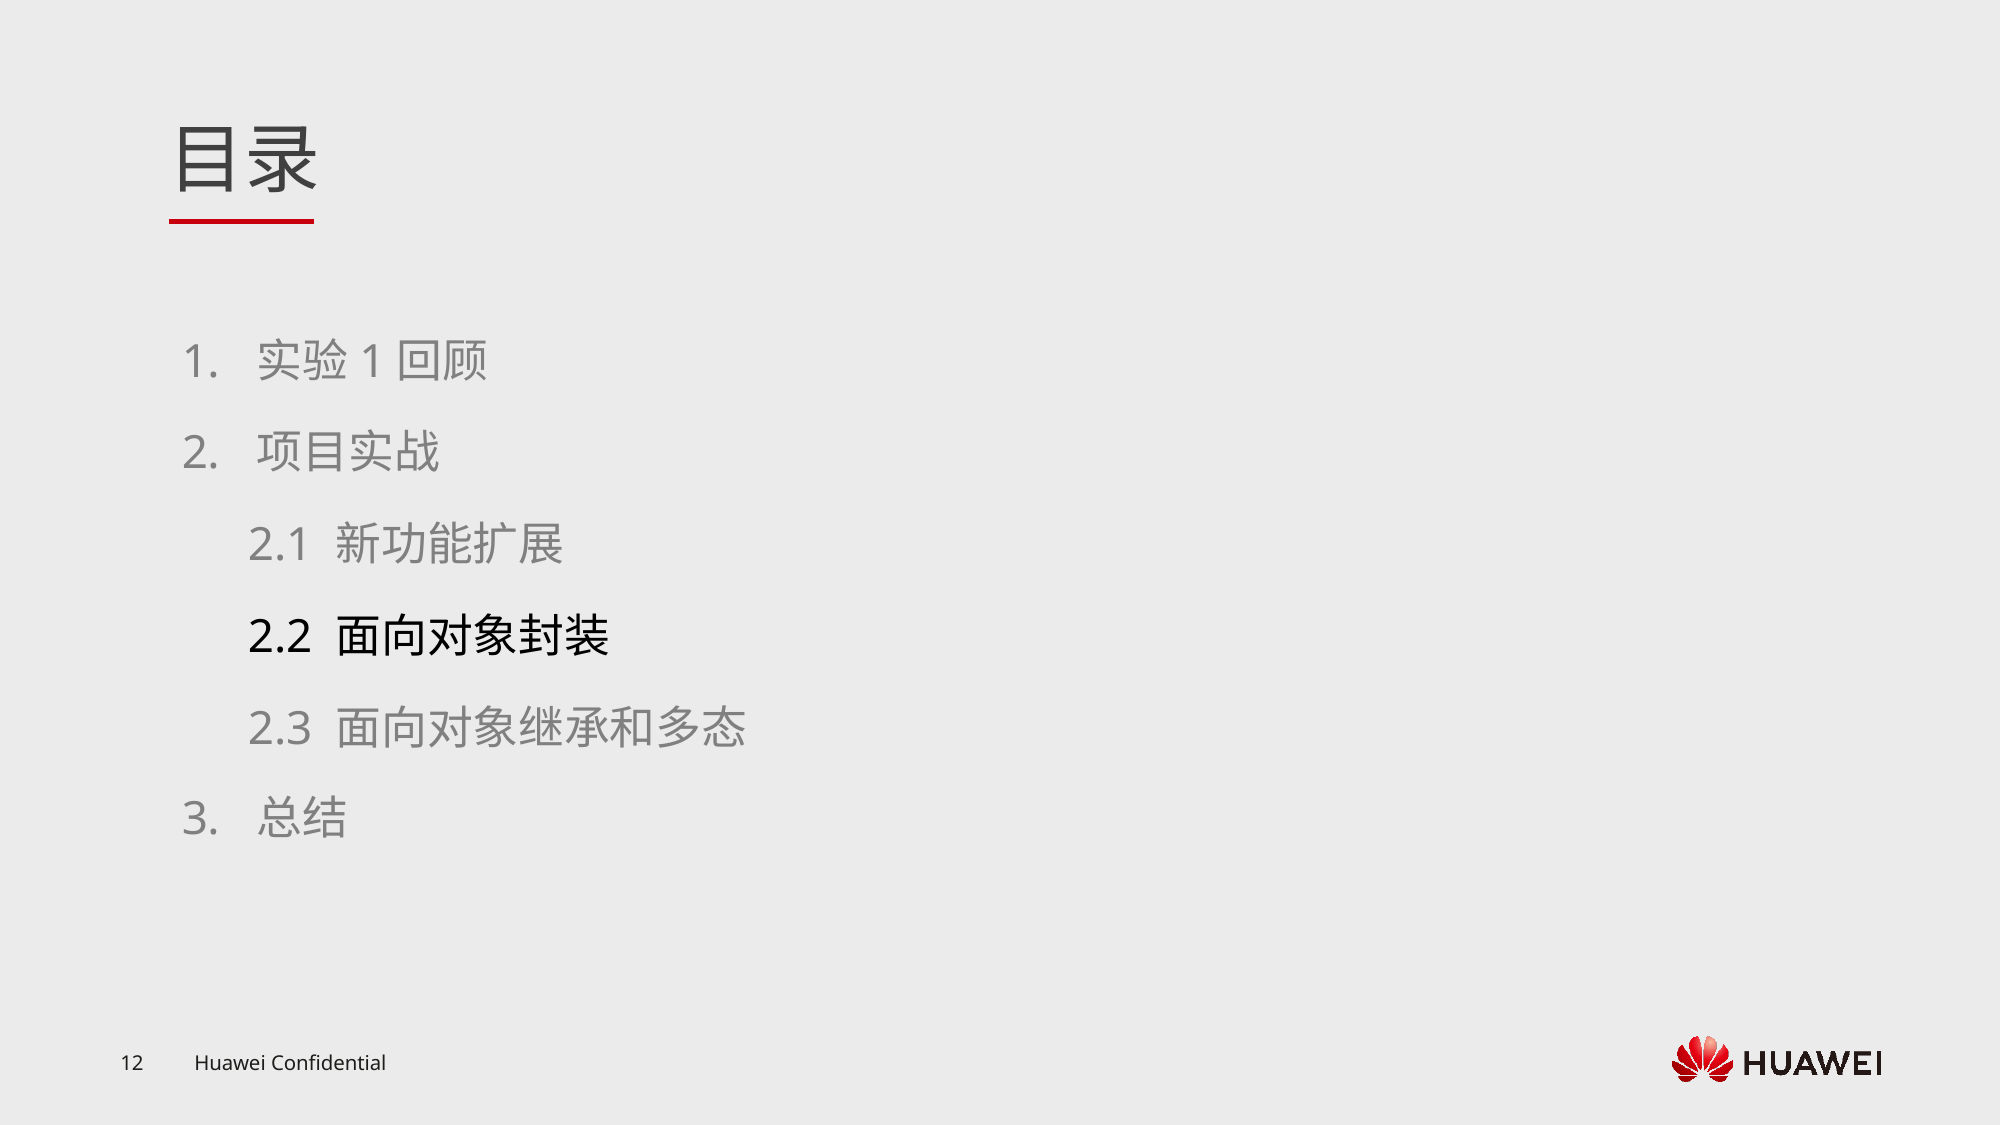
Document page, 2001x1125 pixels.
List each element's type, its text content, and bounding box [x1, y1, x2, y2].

list 实验1回顾 项目实战 2.1 新功能扩展 2.2 面向对象封装 2.3 面向对象继承和多态 总结 [167, 302, 1833, 970]
picture [1672, 1036, 1881, 1082]
